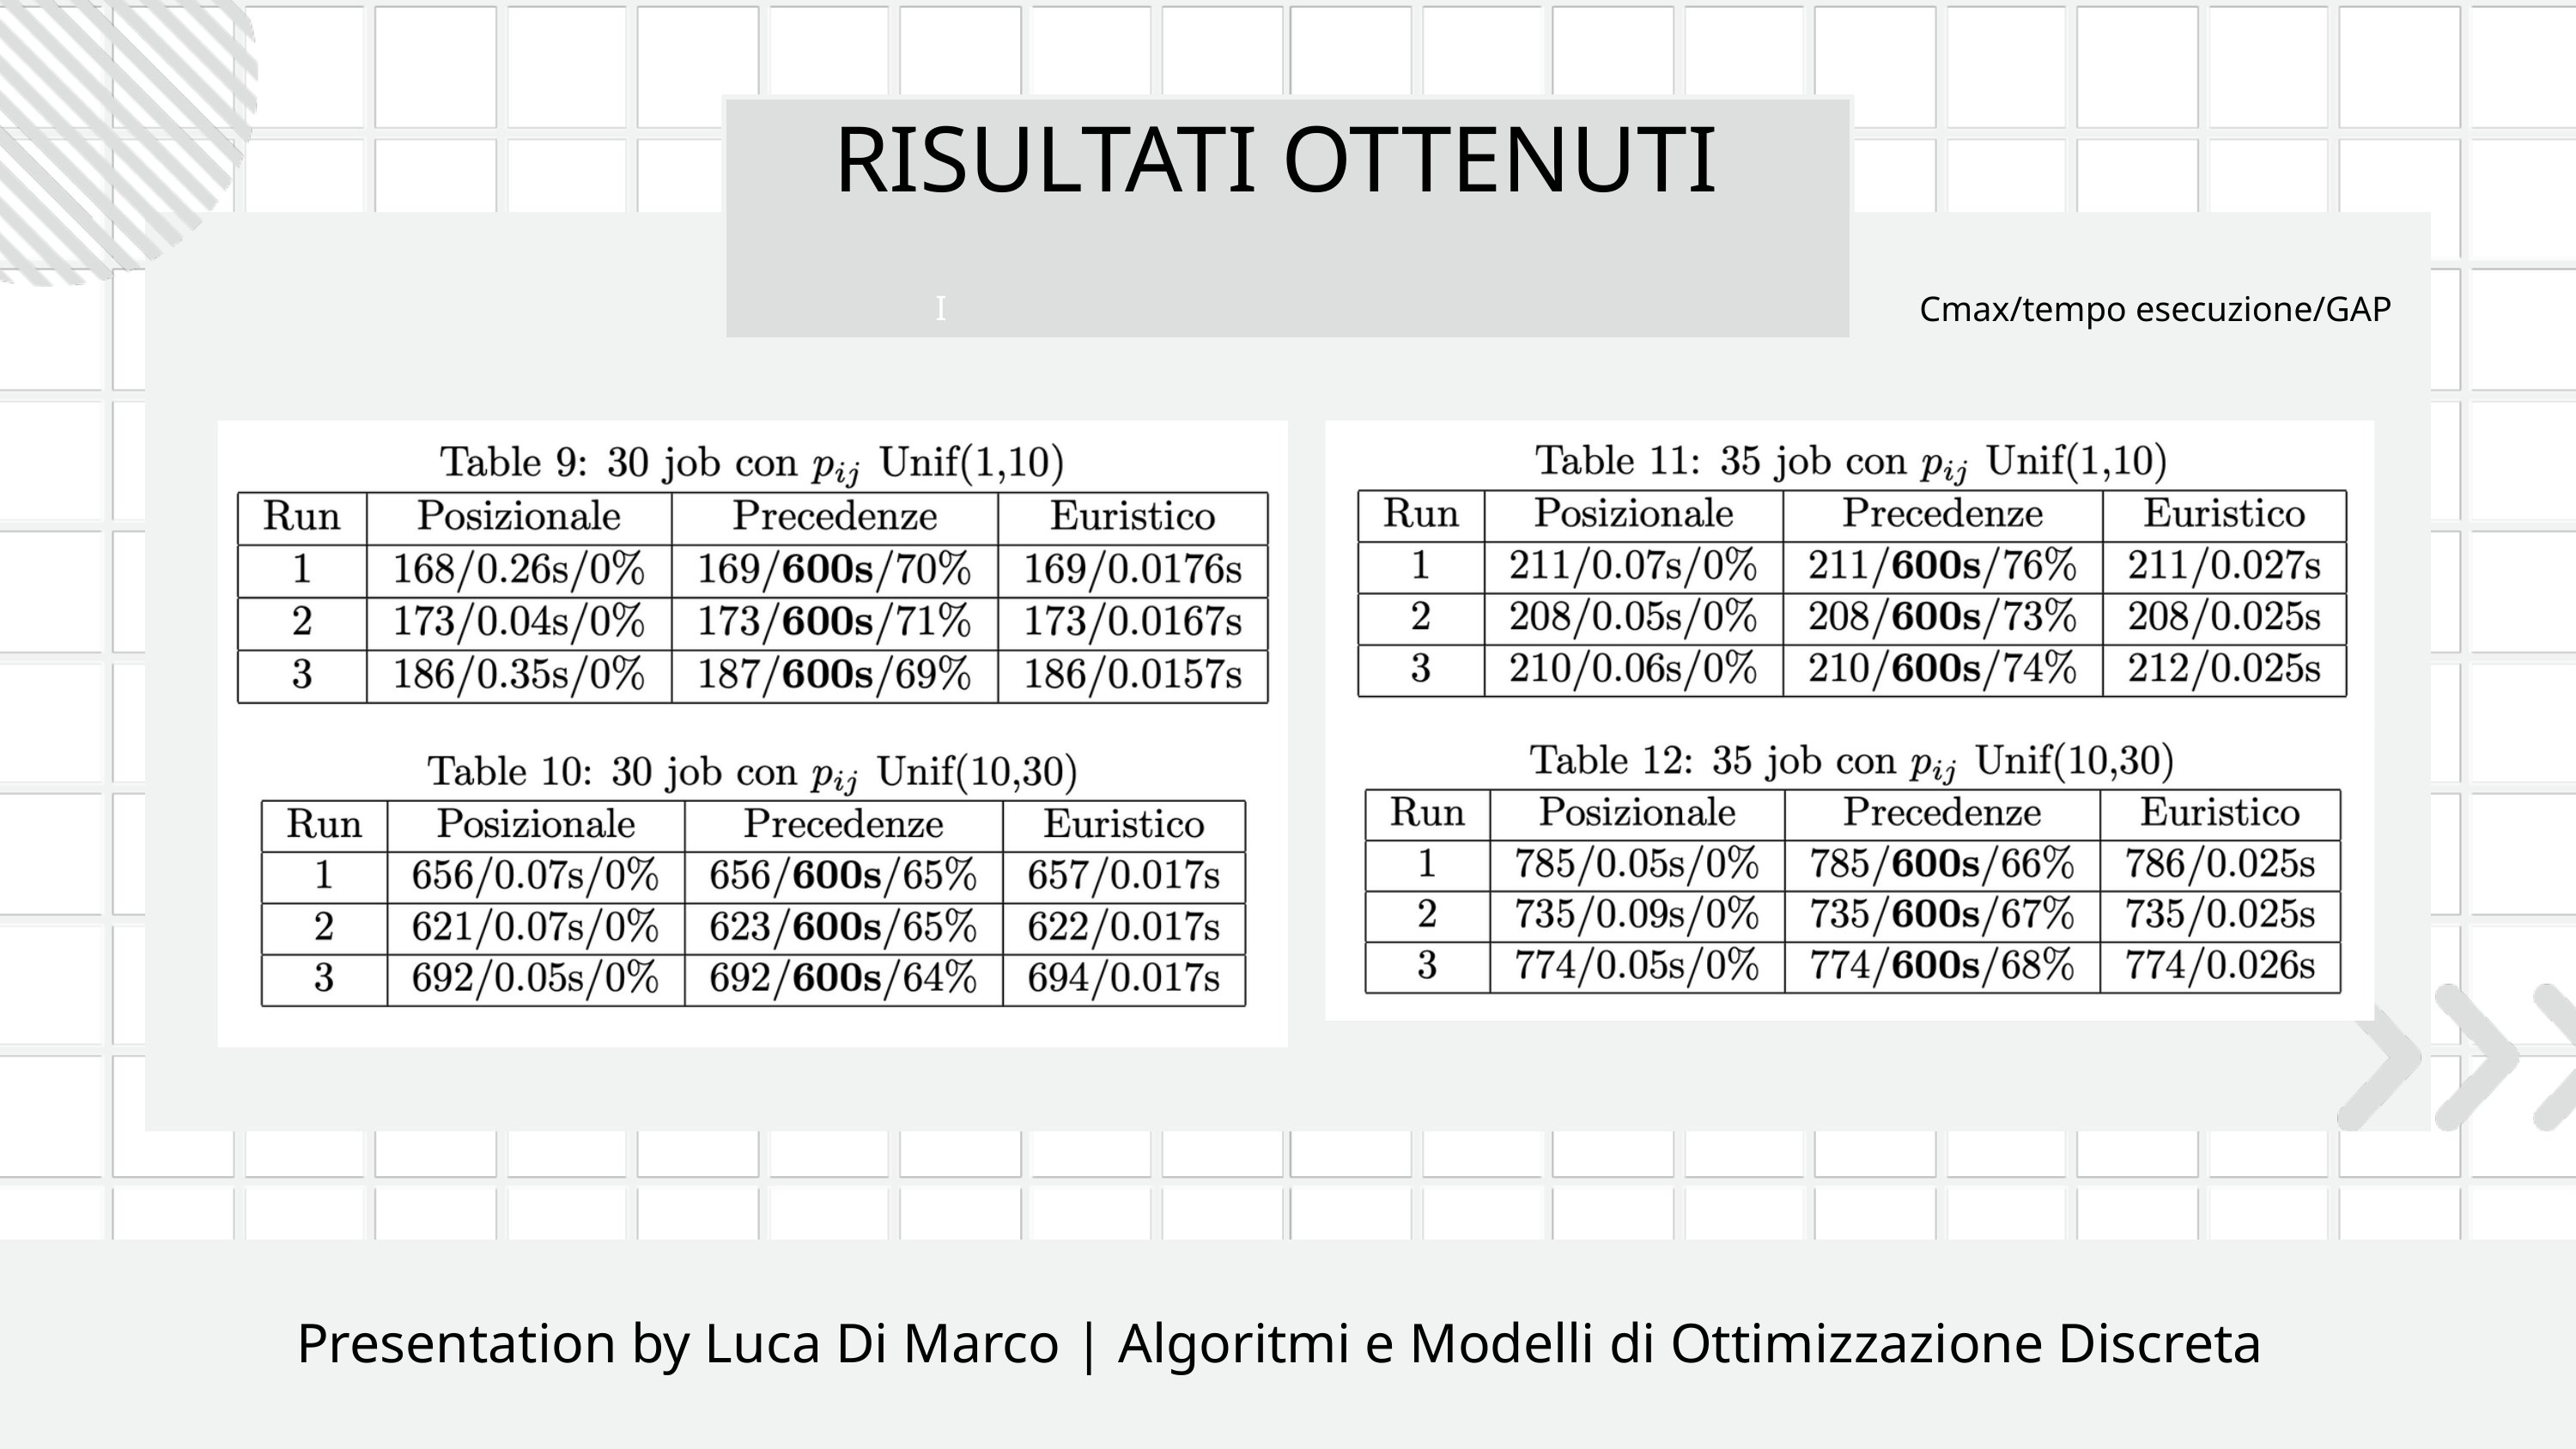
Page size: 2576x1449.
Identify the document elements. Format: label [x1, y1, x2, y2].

text_box [0, 0, 2576, 1236]
text_box [0, 1239, 2576, 1449]
text_box [144, 211, 2432, 1131]
text_box [723, 96, 1853, 341]
